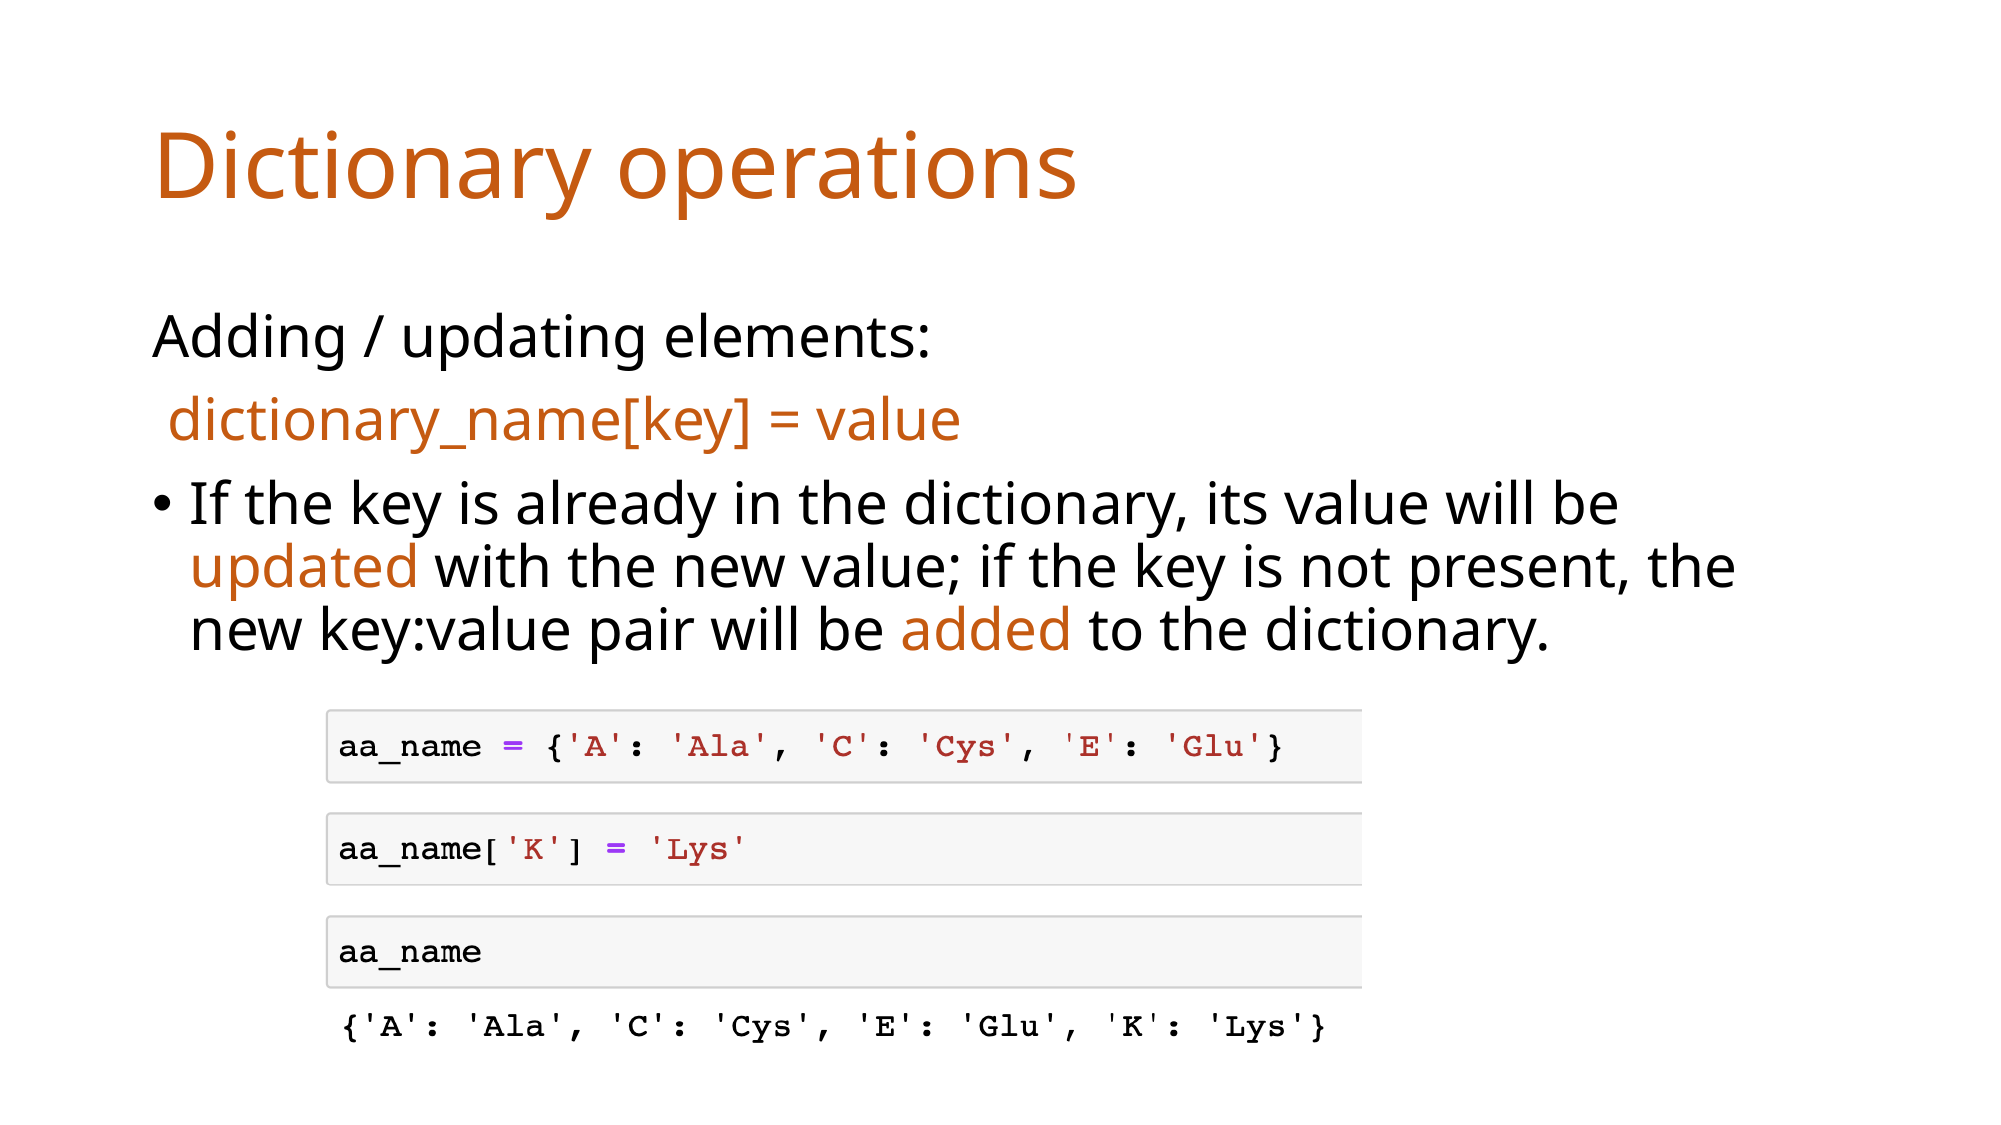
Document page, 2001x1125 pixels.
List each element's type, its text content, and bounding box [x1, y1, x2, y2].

title Dictionary operations [137, 59, 1863, 278]
picture [319, 702, 1362, 1068]
list Adding / updating elements: dictionary_name[key] = value If the key is already in the dictionary, its value will be updated with the new value; if the key is not present, the new key:value pair will be added to the dictionary. [137, 299, 1863, 1014]
